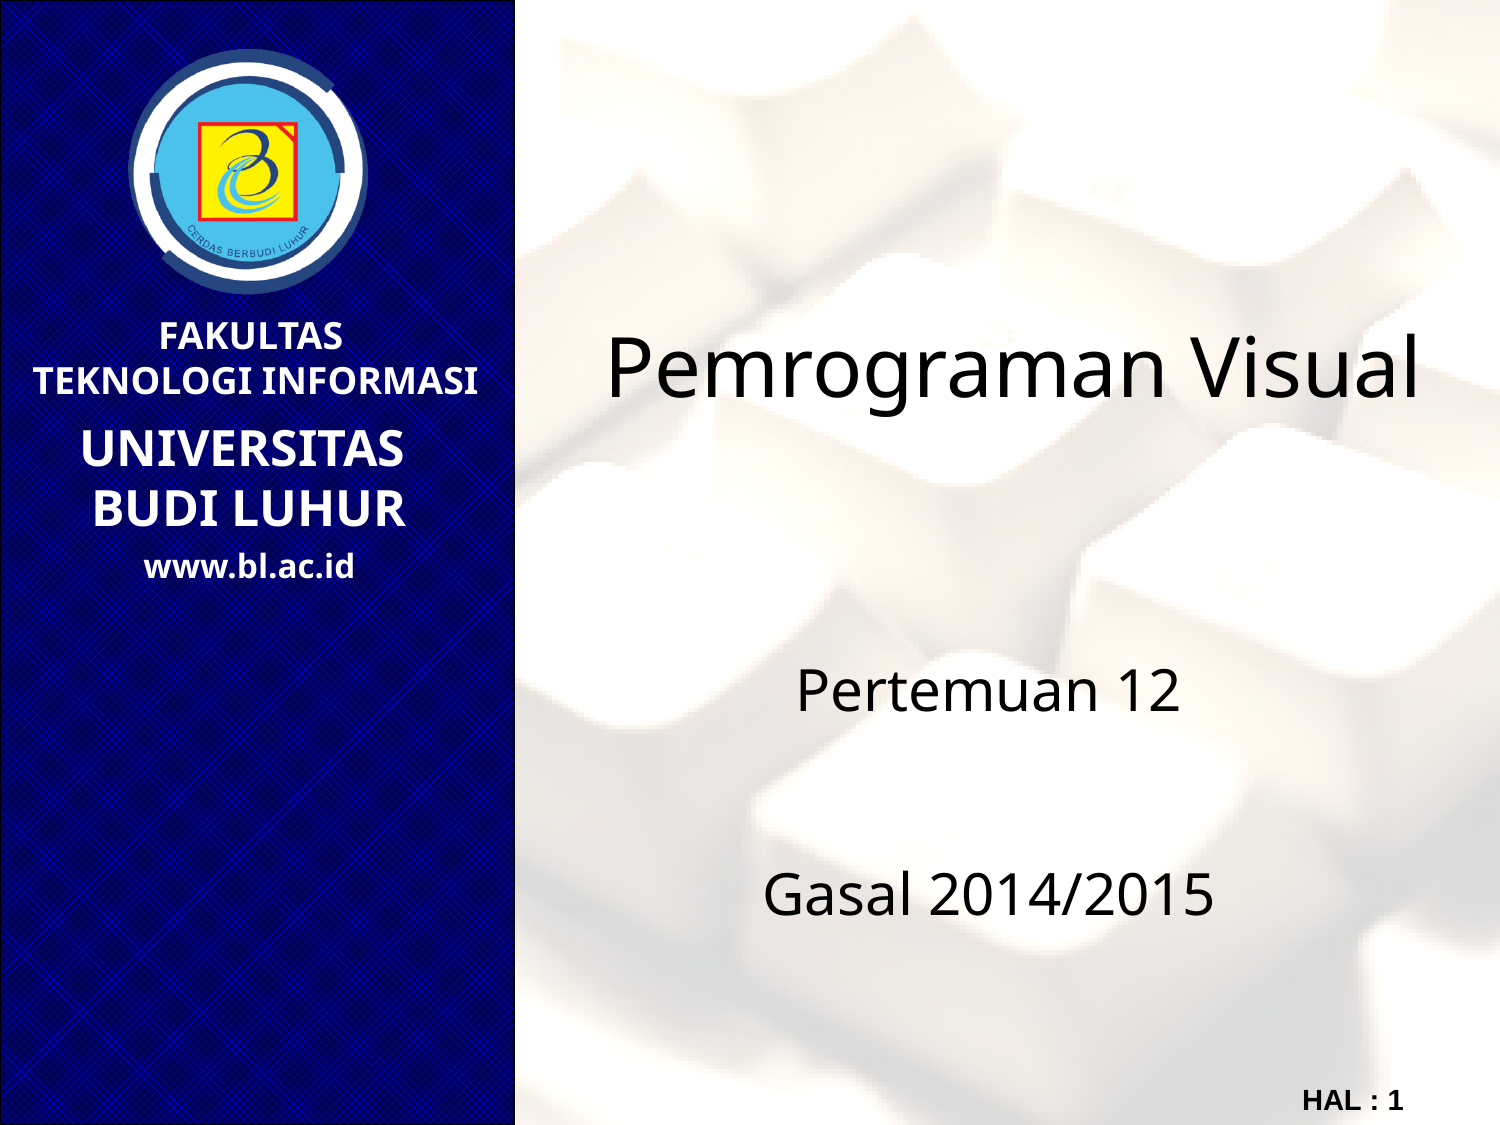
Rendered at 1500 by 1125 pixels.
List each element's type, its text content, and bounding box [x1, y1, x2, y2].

title Pemrograman Visual [527, 243, 1500, 485]
text_box Gasal 2014/2015 [691, 849, 1288, 1122]
picture [123, 47, 373, 296]
subtitle Pertemuan 12 [690, 645, 1287, 918]
